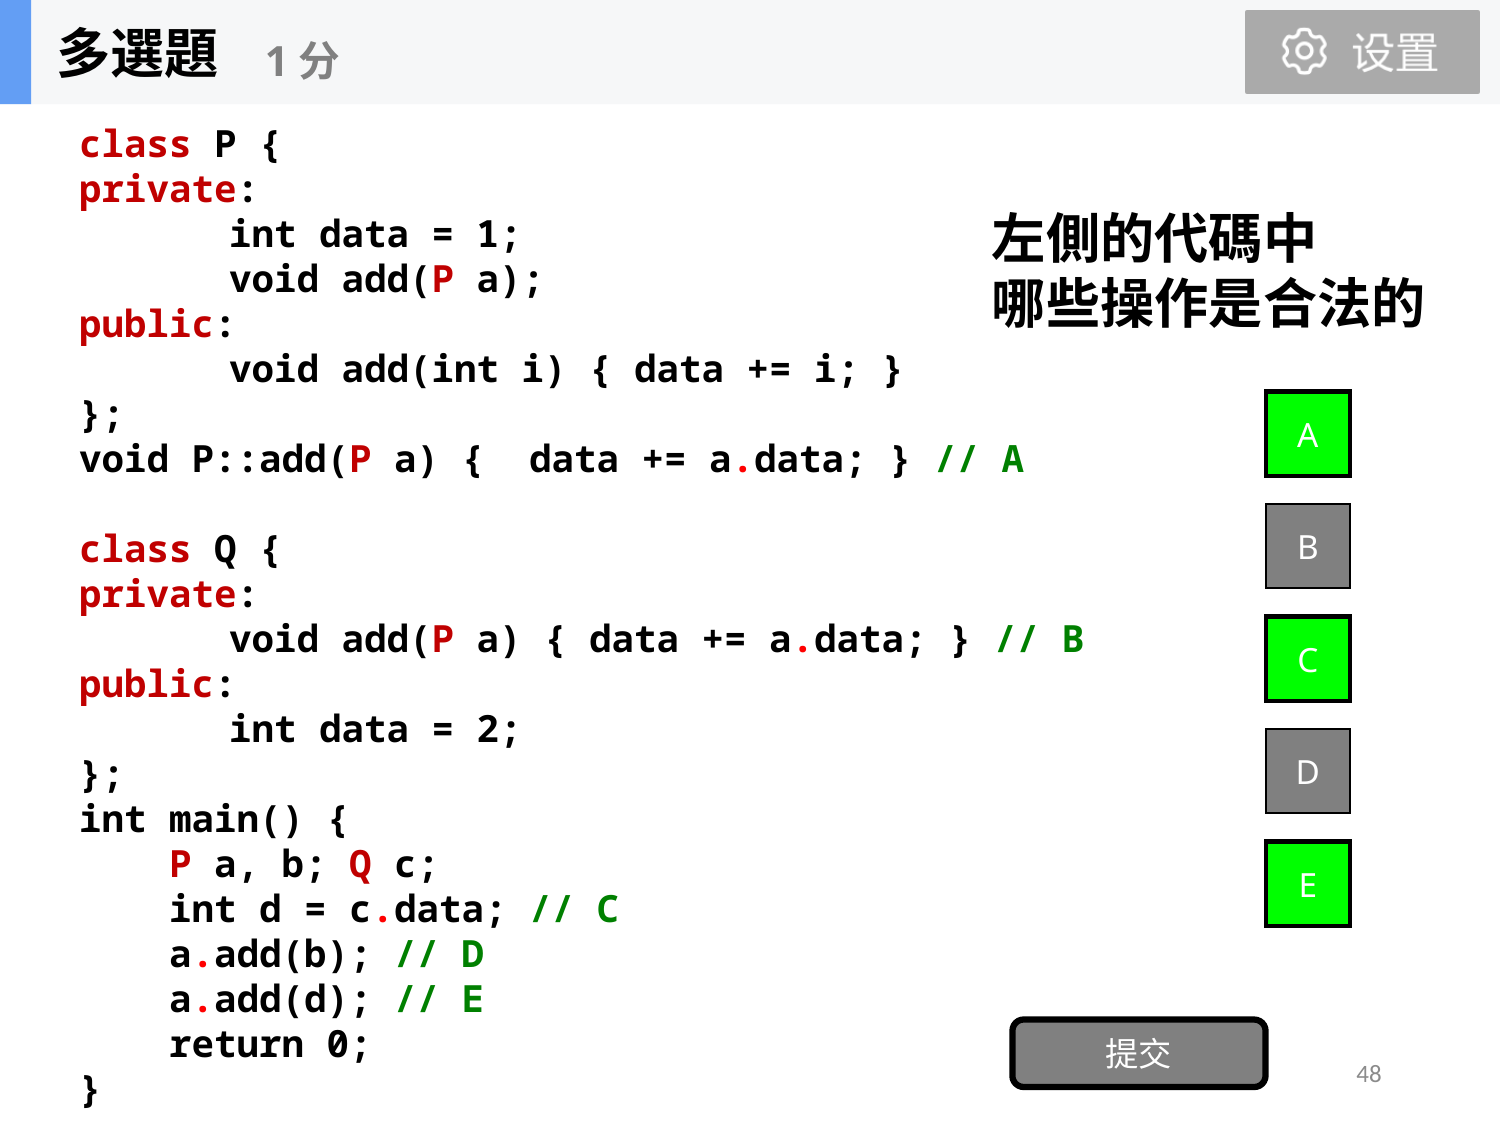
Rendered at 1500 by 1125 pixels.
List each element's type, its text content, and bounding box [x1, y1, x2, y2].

text_box A [1265, 390, 1351, 477]
text_box C [1265, 615, 1351, 702]
text_box D [1265, 728, 1351, 814]
text_box E [1265, 840, 1351, 927]
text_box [0, 0, 1500, 105]
text_box class P { private: int data = 1; void add(P a); public: void add(int i) { data += i; } }; void P::add(P a) { data += a.data; } // A class Q { private: void add(P a) { data += a.data; } // B public: int data = 2; }; int main() { P a, b; Q c; int d = c.data; // C a.add(b); // D a.add(d); // E return 0; } [64, 112, 1218, 1118]
text_box B [1265, 503, 1351, 589]
picture [1245, 10, 1480, 94]
text_box 提交 [1011, 1018, 1267, 1089]
text_box 左側的代碼中 哪些操作是合法的 [977, 105, 1459, 445]
slide_number 48 [1059, 1042, 1397, 1103]
